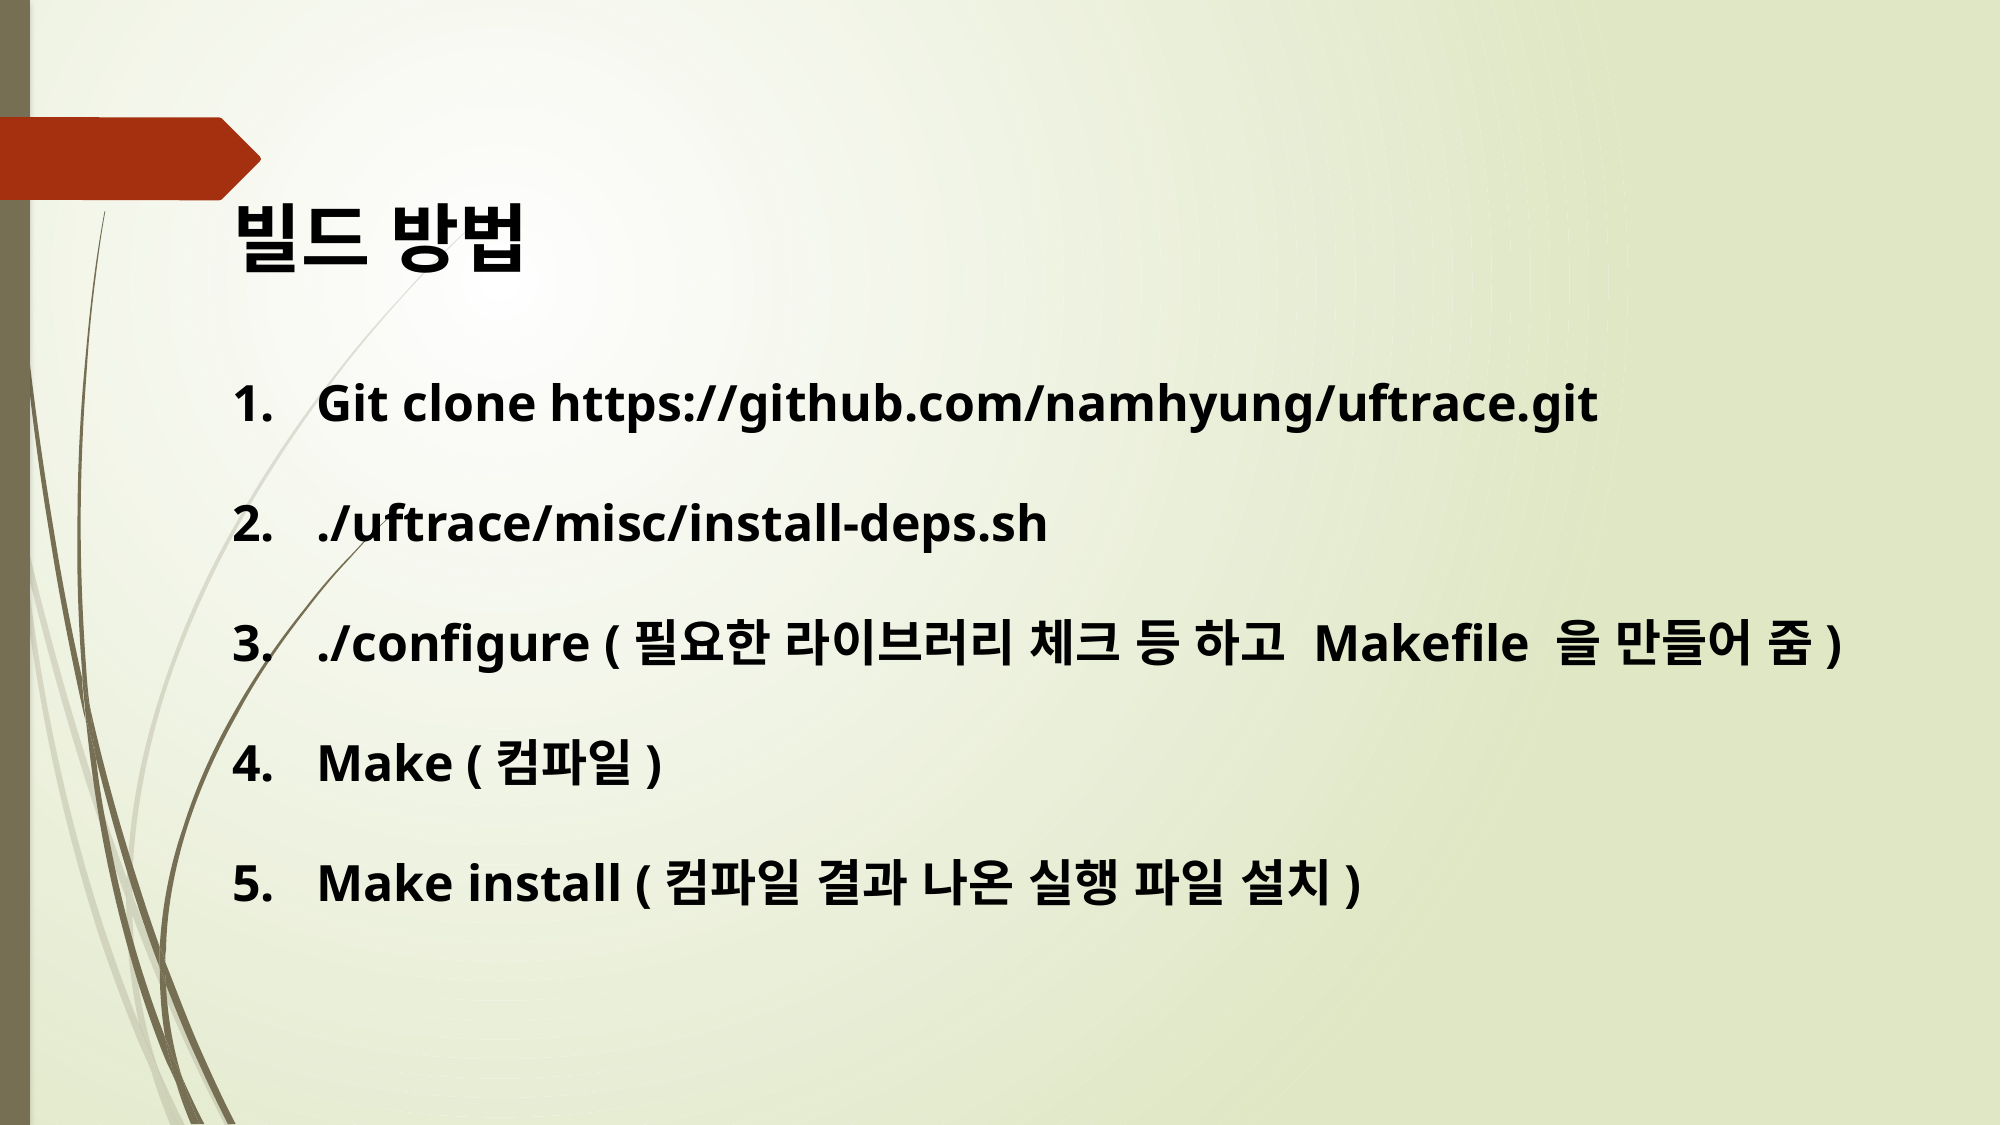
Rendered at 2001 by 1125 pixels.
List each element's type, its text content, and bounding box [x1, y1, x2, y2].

text_box 빌드 방법 Git clone https://github.com/namhyung/uftrace.git ./uftrace/misc/install-deps.sh ./configure (필요한 라이브러리 체크 등 하고 Makefile 을 만들어 줌) Make (컴파일) Make install (컴파일 결과 나온 실행 파일 설치) [217, 184, 1921, 1060]
